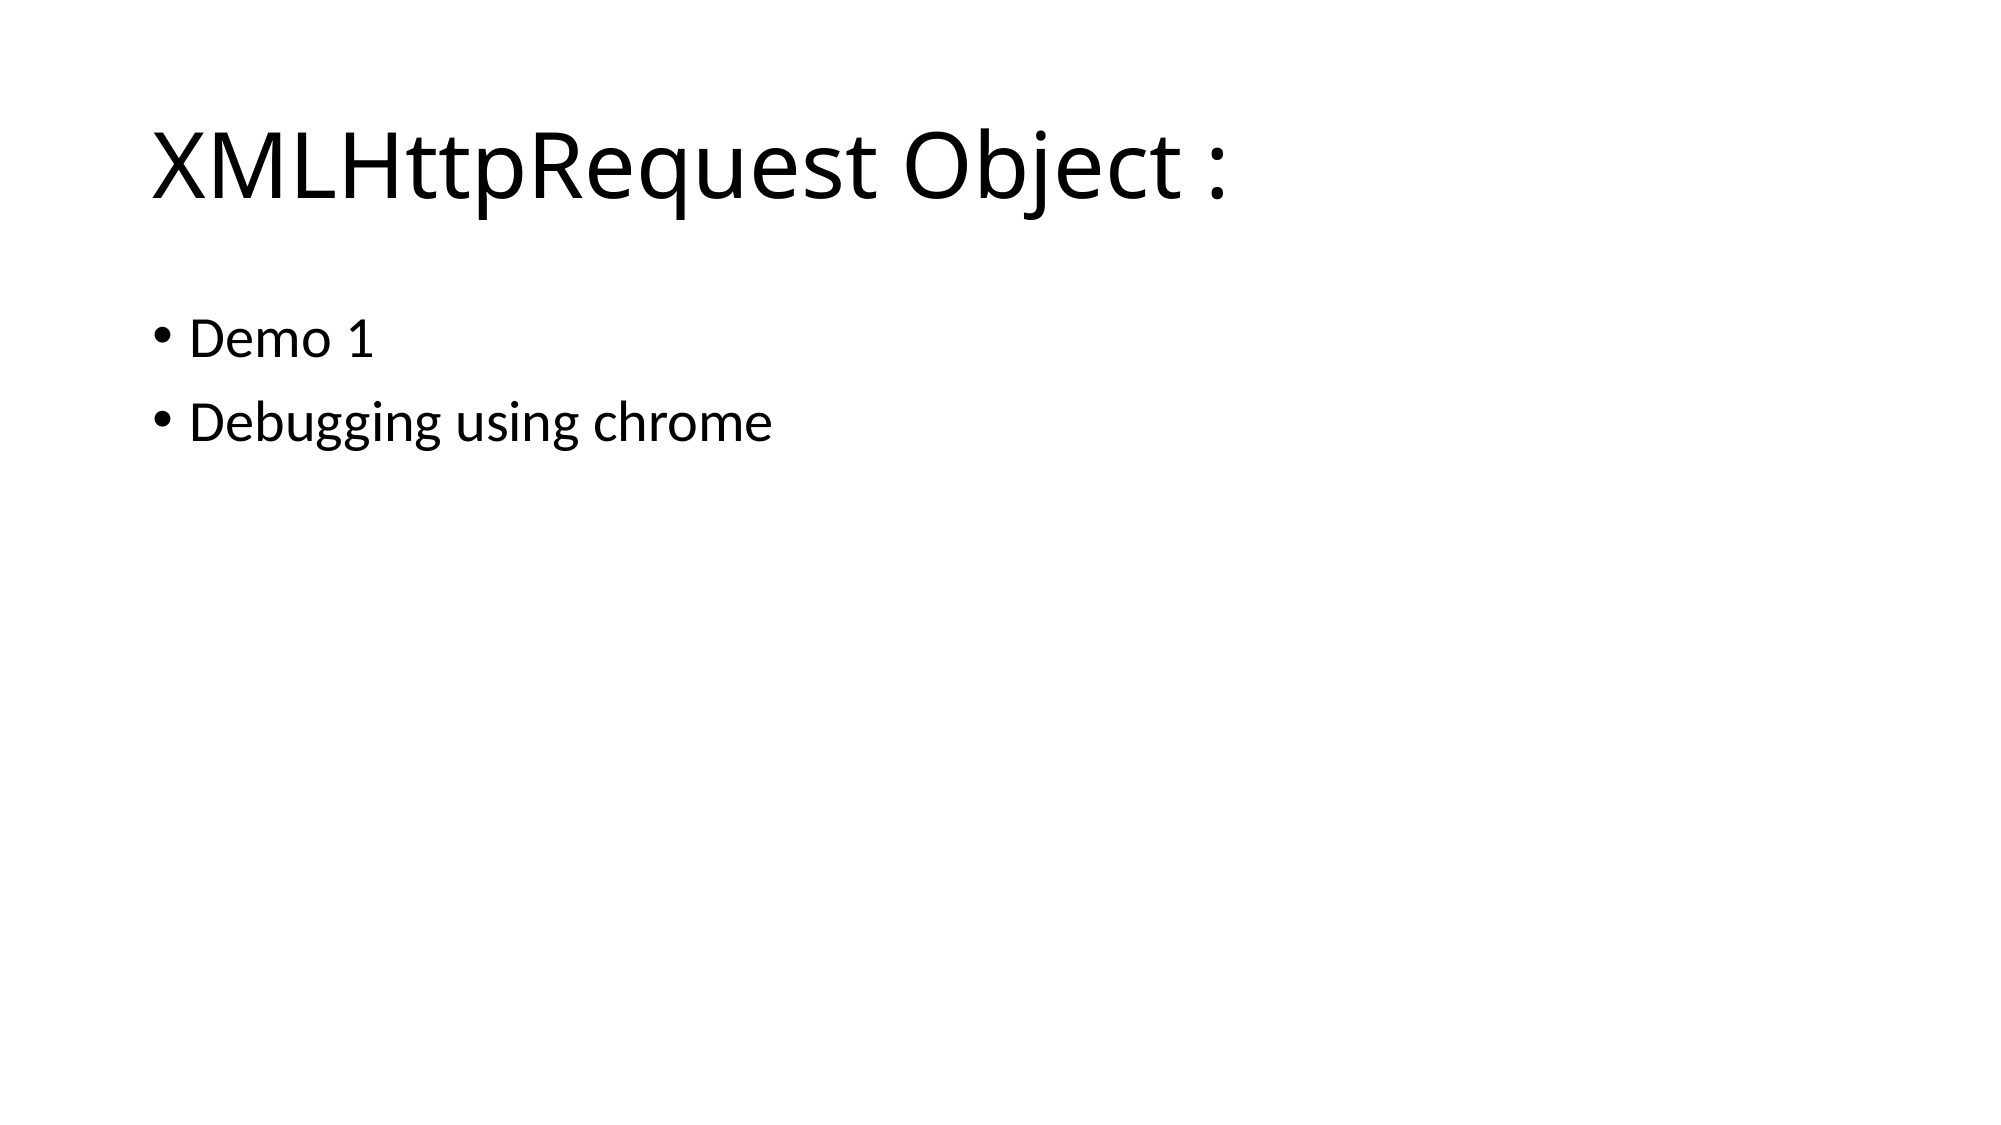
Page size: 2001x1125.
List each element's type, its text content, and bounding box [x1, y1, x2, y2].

title XMLHttpRequest Object : [137, 59, 1863, 278]
list Demo 1 Debugging using chrome [137, 299, 1863, 1014]
